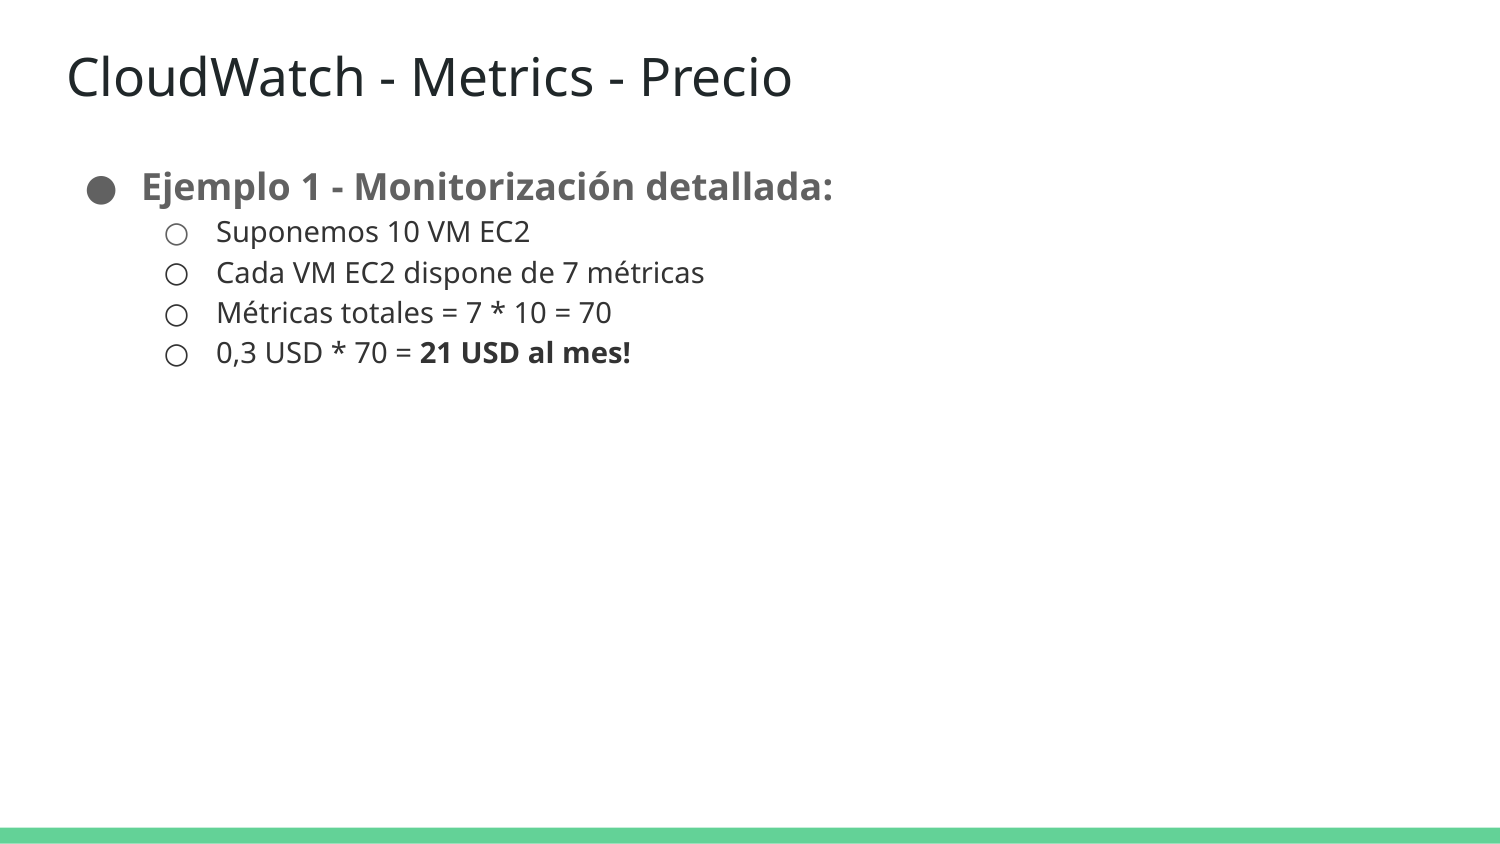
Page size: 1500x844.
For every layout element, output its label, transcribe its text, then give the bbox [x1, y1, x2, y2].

title CloudWatch - Metrics - Precio [51, 28, 1449, 123]
list Ejemplo 1 - Monitorización detallada: Suponemos 10 VM EC2 Cada VM EC2 dispone de 7 métricas Métricas totales = 7 * 10 = 70 0,3 USD * 70 = 21 USD al mes! [51, 141, 1449, 703]
